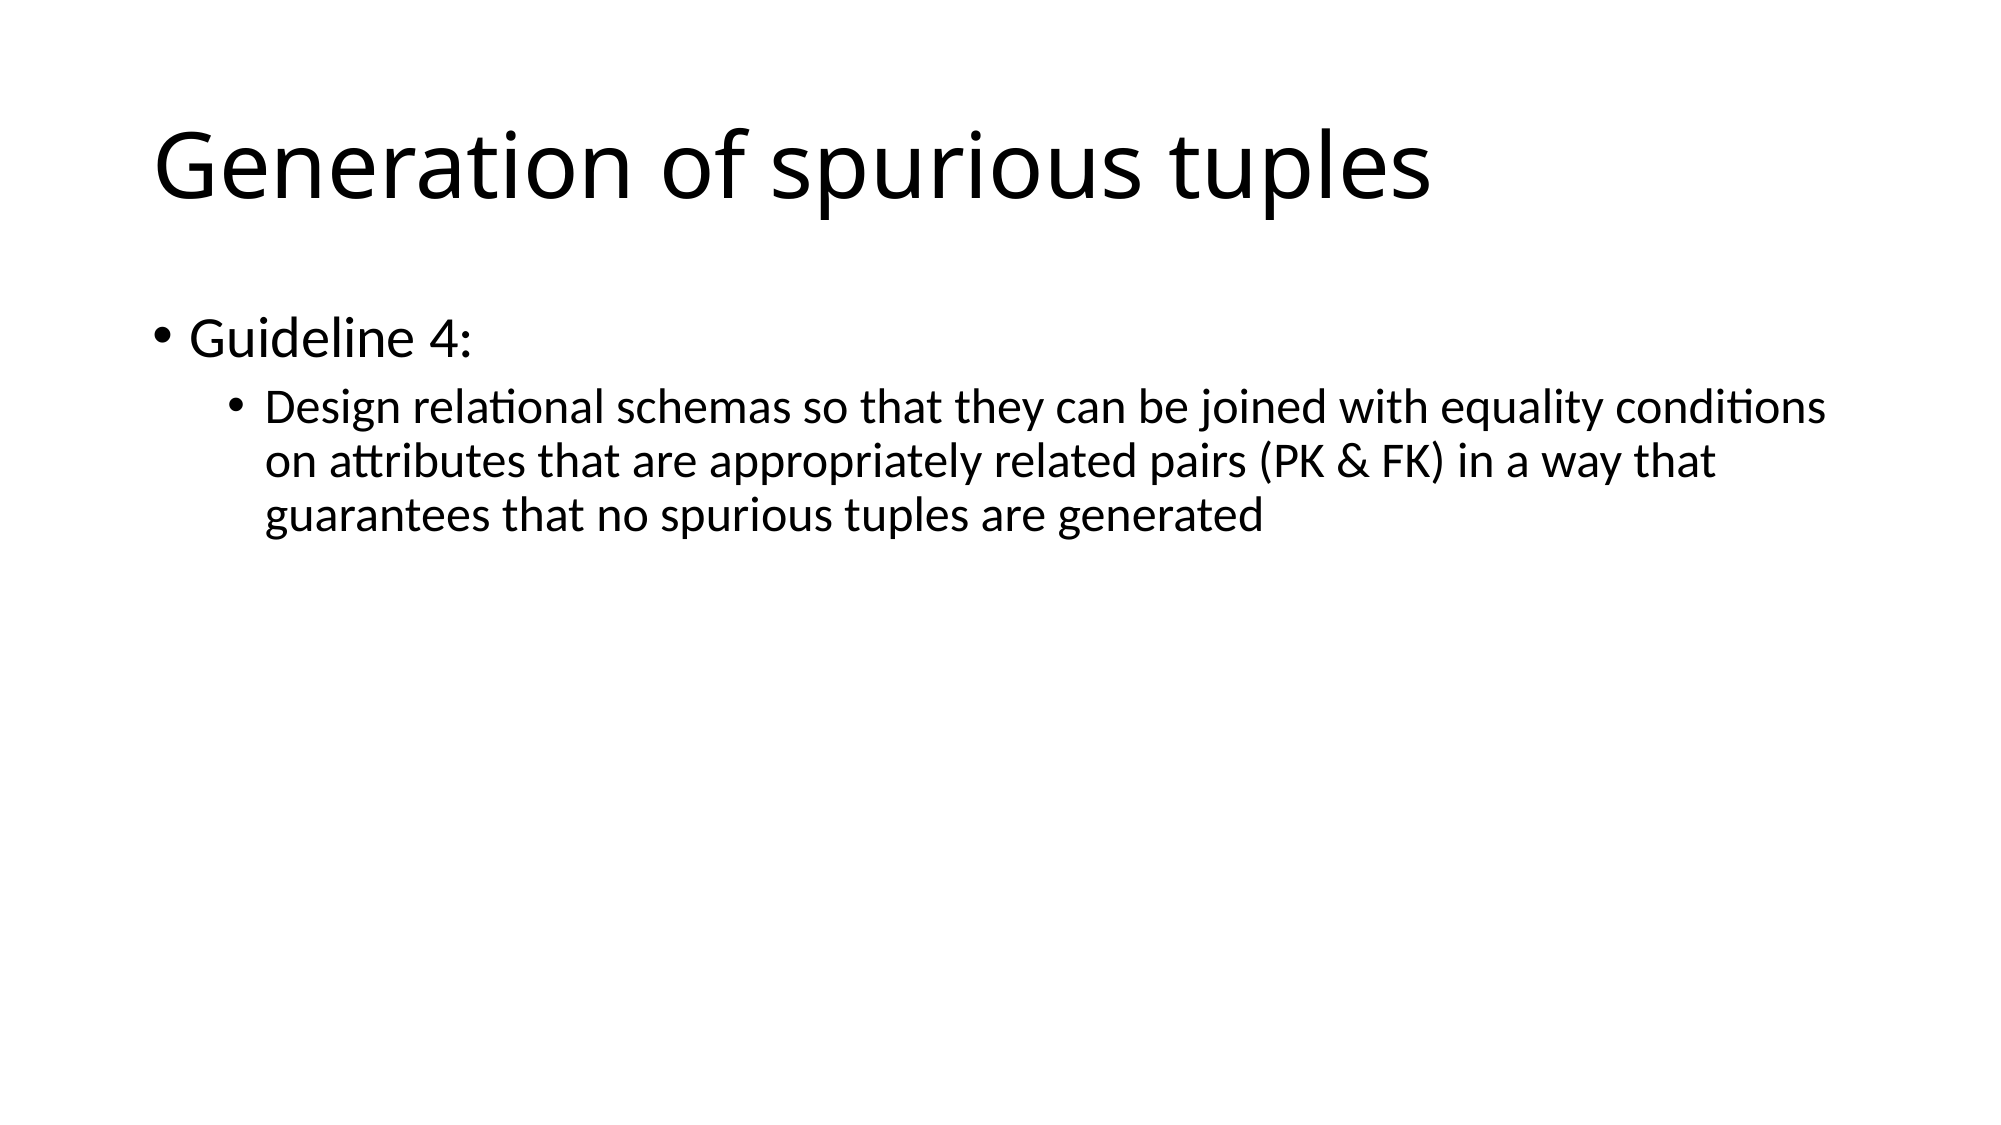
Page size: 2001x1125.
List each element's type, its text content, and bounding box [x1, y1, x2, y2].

title Generation of spurious tuples [137, 59, 1863, 278]
list Guideline 4: Design relational schemas so that they can be joined with equality conditions on attributes that are appropriately related pairs (PK & FK) in a way that guarantees that no spurious tuples are generated [137, 299, 1863, 1014]
